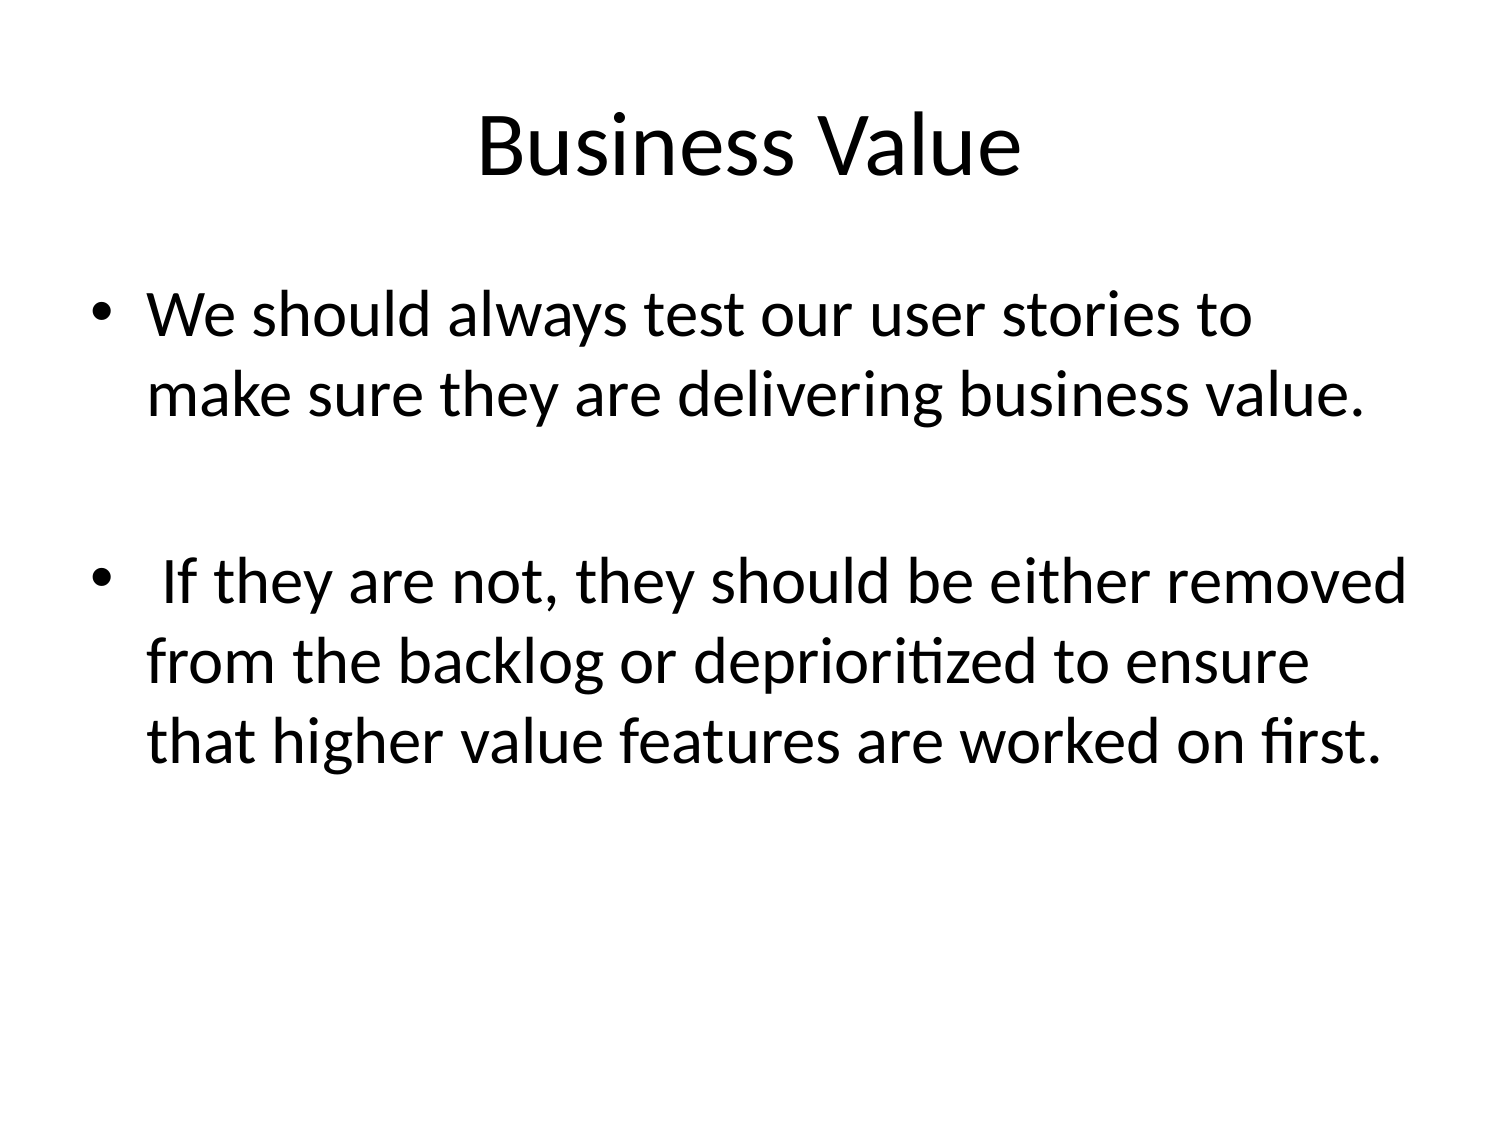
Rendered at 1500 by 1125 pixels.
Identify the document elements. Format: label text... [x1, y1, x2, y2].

list We should always test our user stories to make sure they are delivering business value. If they are not, they should be either removed from the backlog or deprioritized to ensure that higher value features are worked on first. [75, 262, 1425, 1005]
title Business Value [75, 45, 1425, 233]
